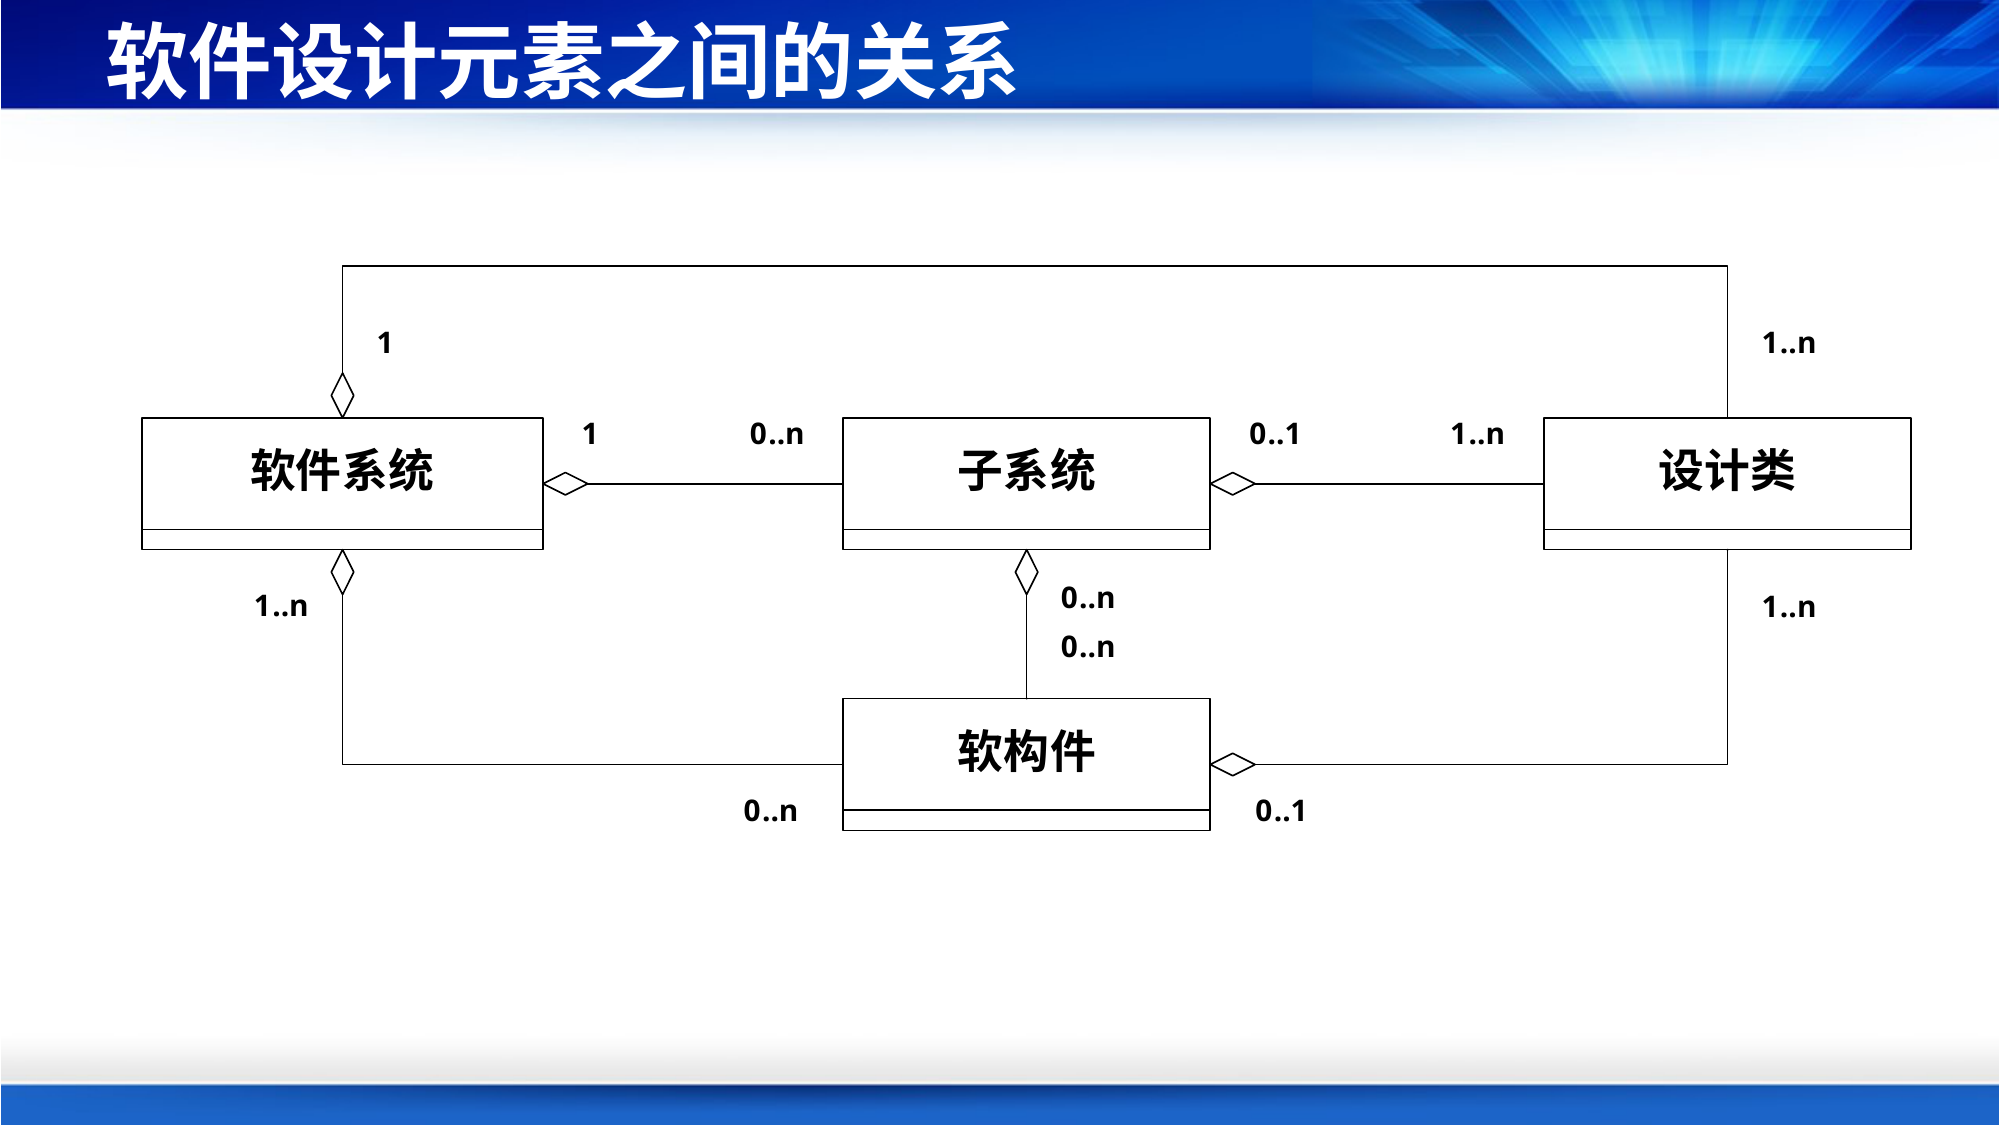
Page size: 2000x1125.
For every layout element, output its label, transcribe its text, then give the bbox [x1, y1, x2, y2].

title 软件设计元素之间的关系 [90, 1, 1880, 118]
picture [1, 0, 1999, 1125]
